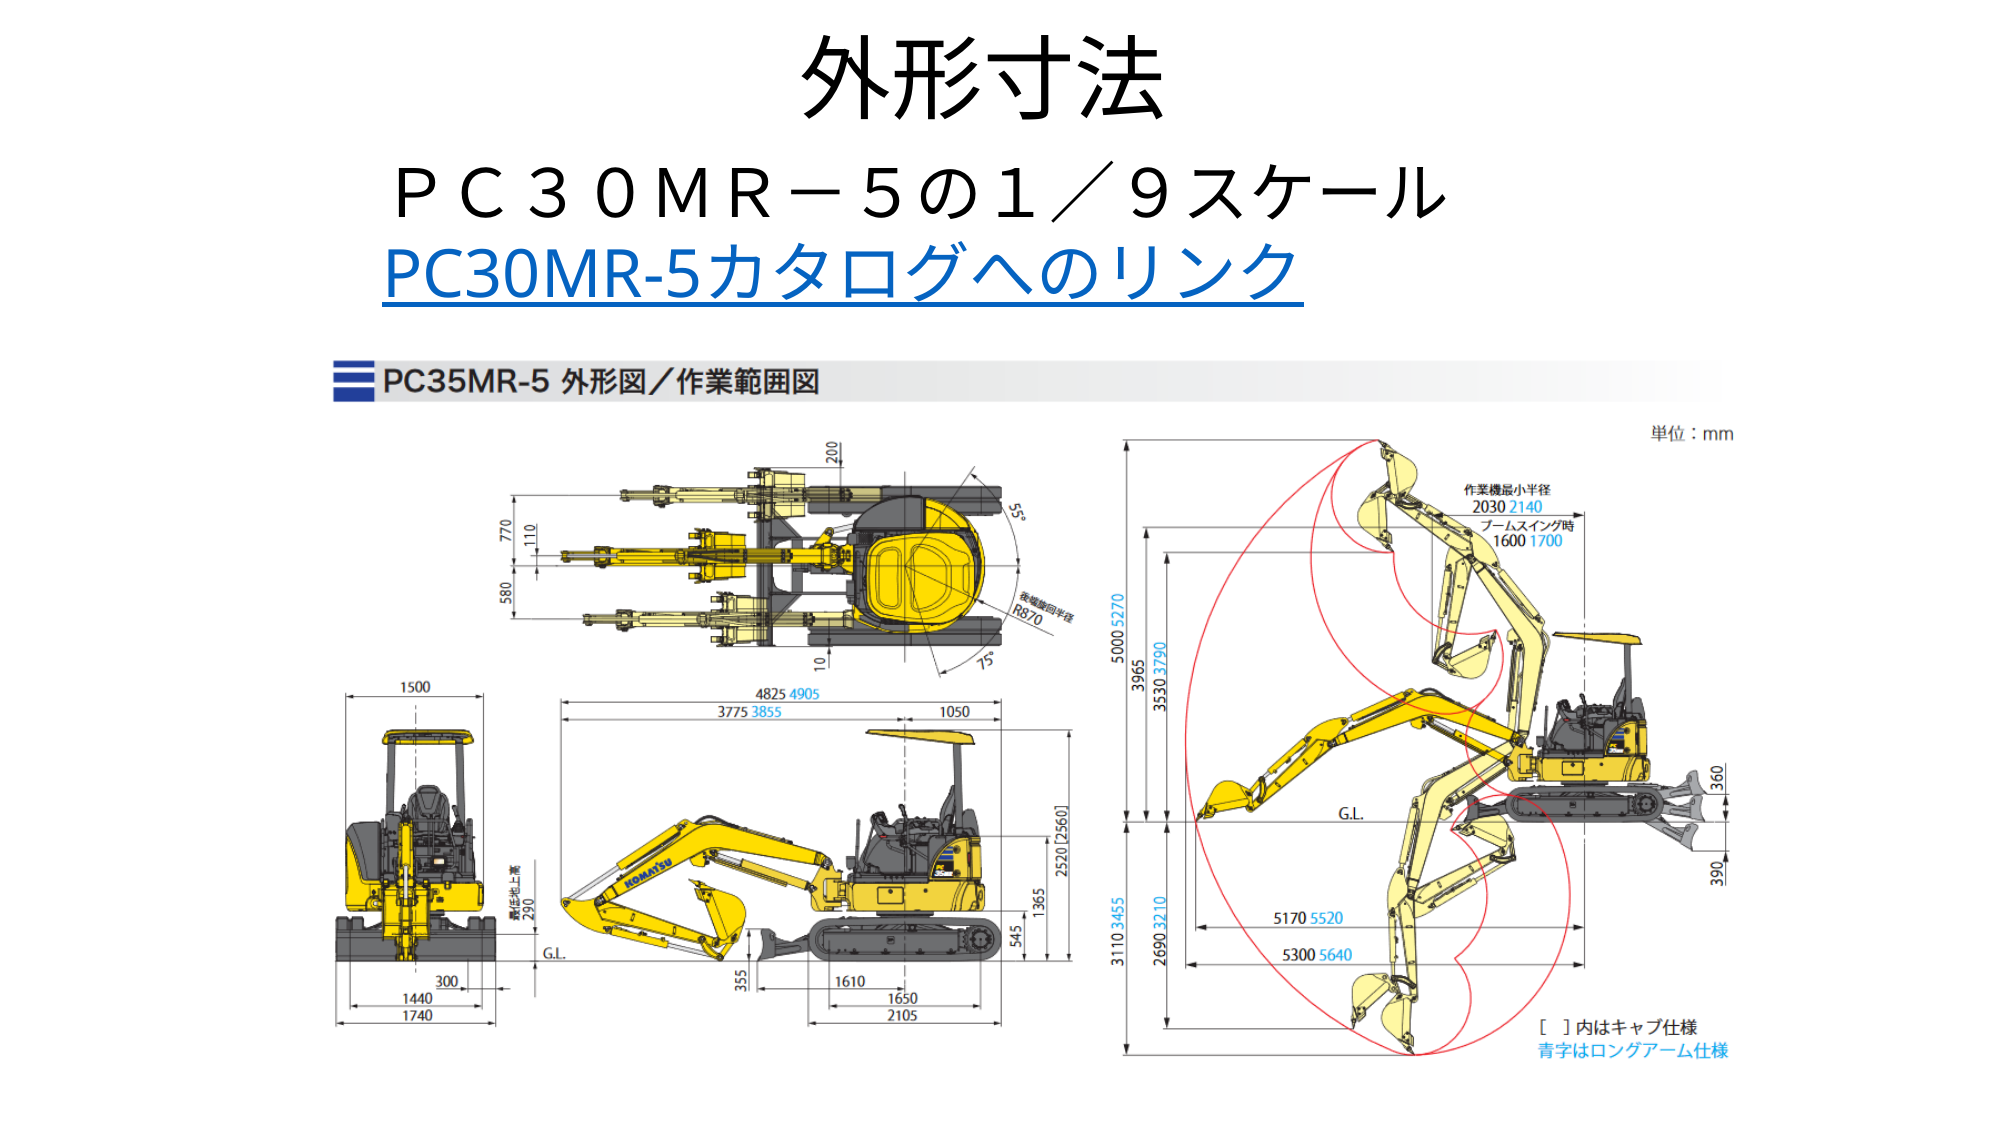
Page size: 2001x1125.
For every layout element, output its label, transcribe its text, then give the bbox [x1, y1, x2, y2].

title 外形寸法 [120, 0, 1846, 192]
text_box ＰＣ３０ＭＲ－５の１／９スケール PC30MR-5カタログへのリンク [367, 143, 1465, 335]
picture [293, 335, 1814, 1125]
